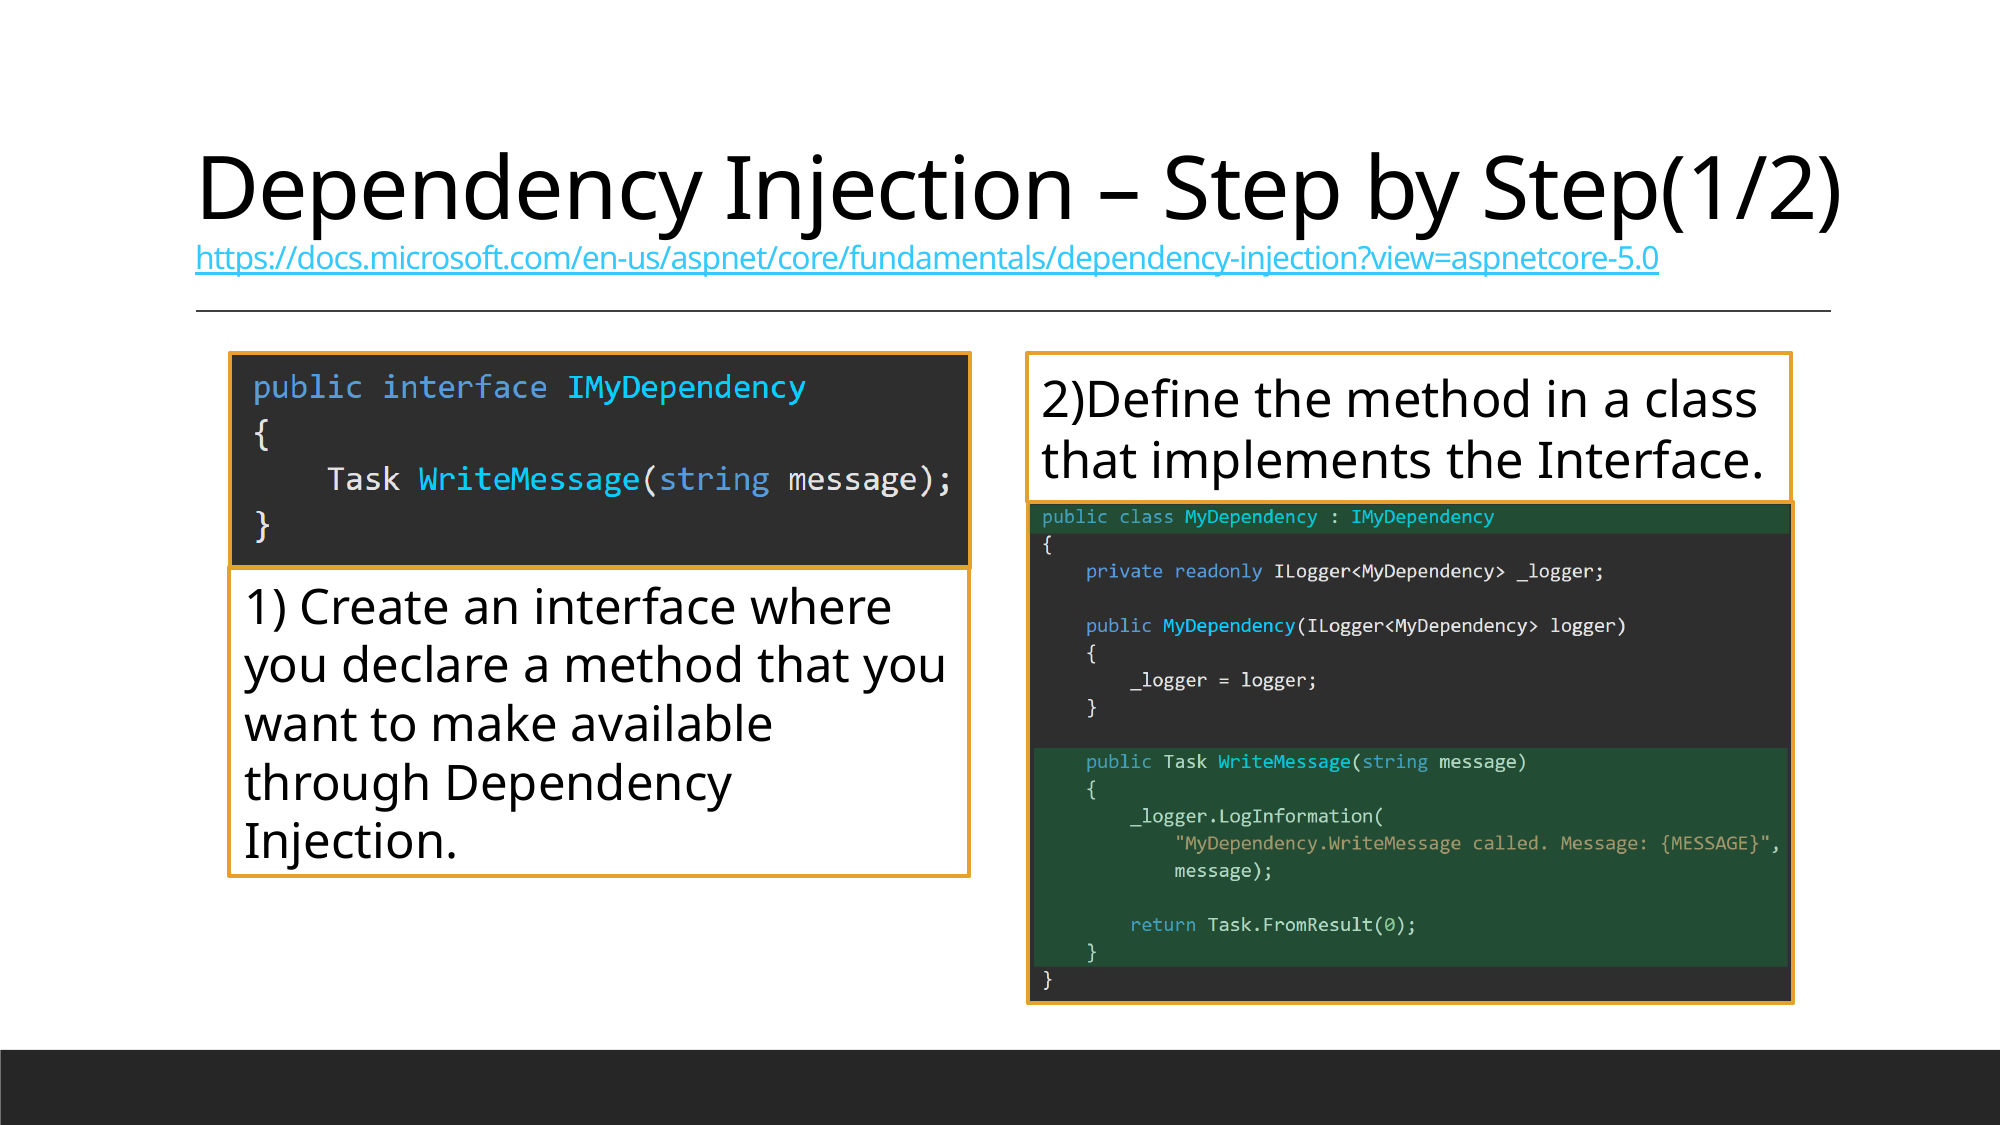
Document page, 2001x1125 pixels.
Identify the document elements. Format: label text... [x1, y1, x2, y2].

text_box 2)Define the method in a class that implements the Interface. [1027, 352, 1792, 502]
picture [1029, 503, 1792, 1001]
picture [231, 354, 969, 567]
text_box 1) Create an interface where you declare a method that you want to make available through Dependency Injection. [229, 568, 970, 877]
title Dependency Injection – Step by Step(1/2) https://docs.microsoft.com/en-us/aspnet/core/fundamentals/dependency-injection?view=aspnetcore-5.0 [180, 47, 1868, 285]
